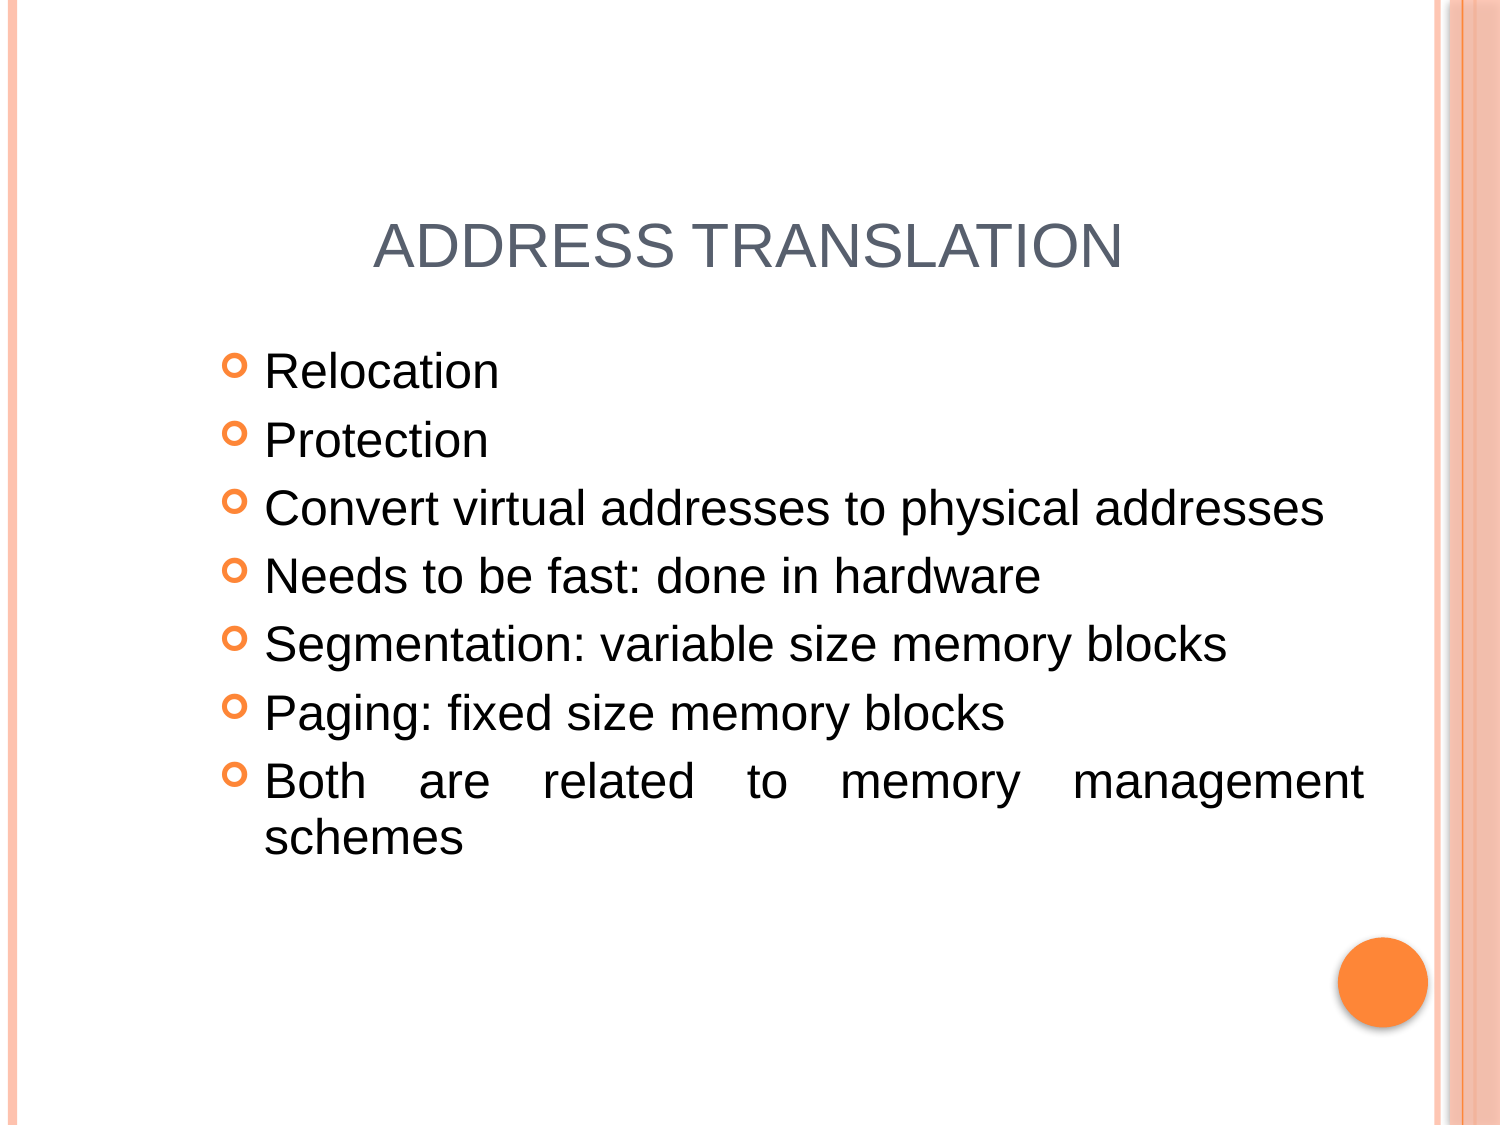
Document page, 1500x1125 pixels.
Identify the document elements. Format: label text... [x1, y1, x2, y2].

title Address Translation [74, 100, 1425, 289]
list Relocation Protection Convert virtual addresses to physical addresses Needs to be fast: done in hardware Segmentation: variable size memory blocks Paging: fixed size memory blocks Both are related to memory management schemes [204, 336, 1380, 1080]
